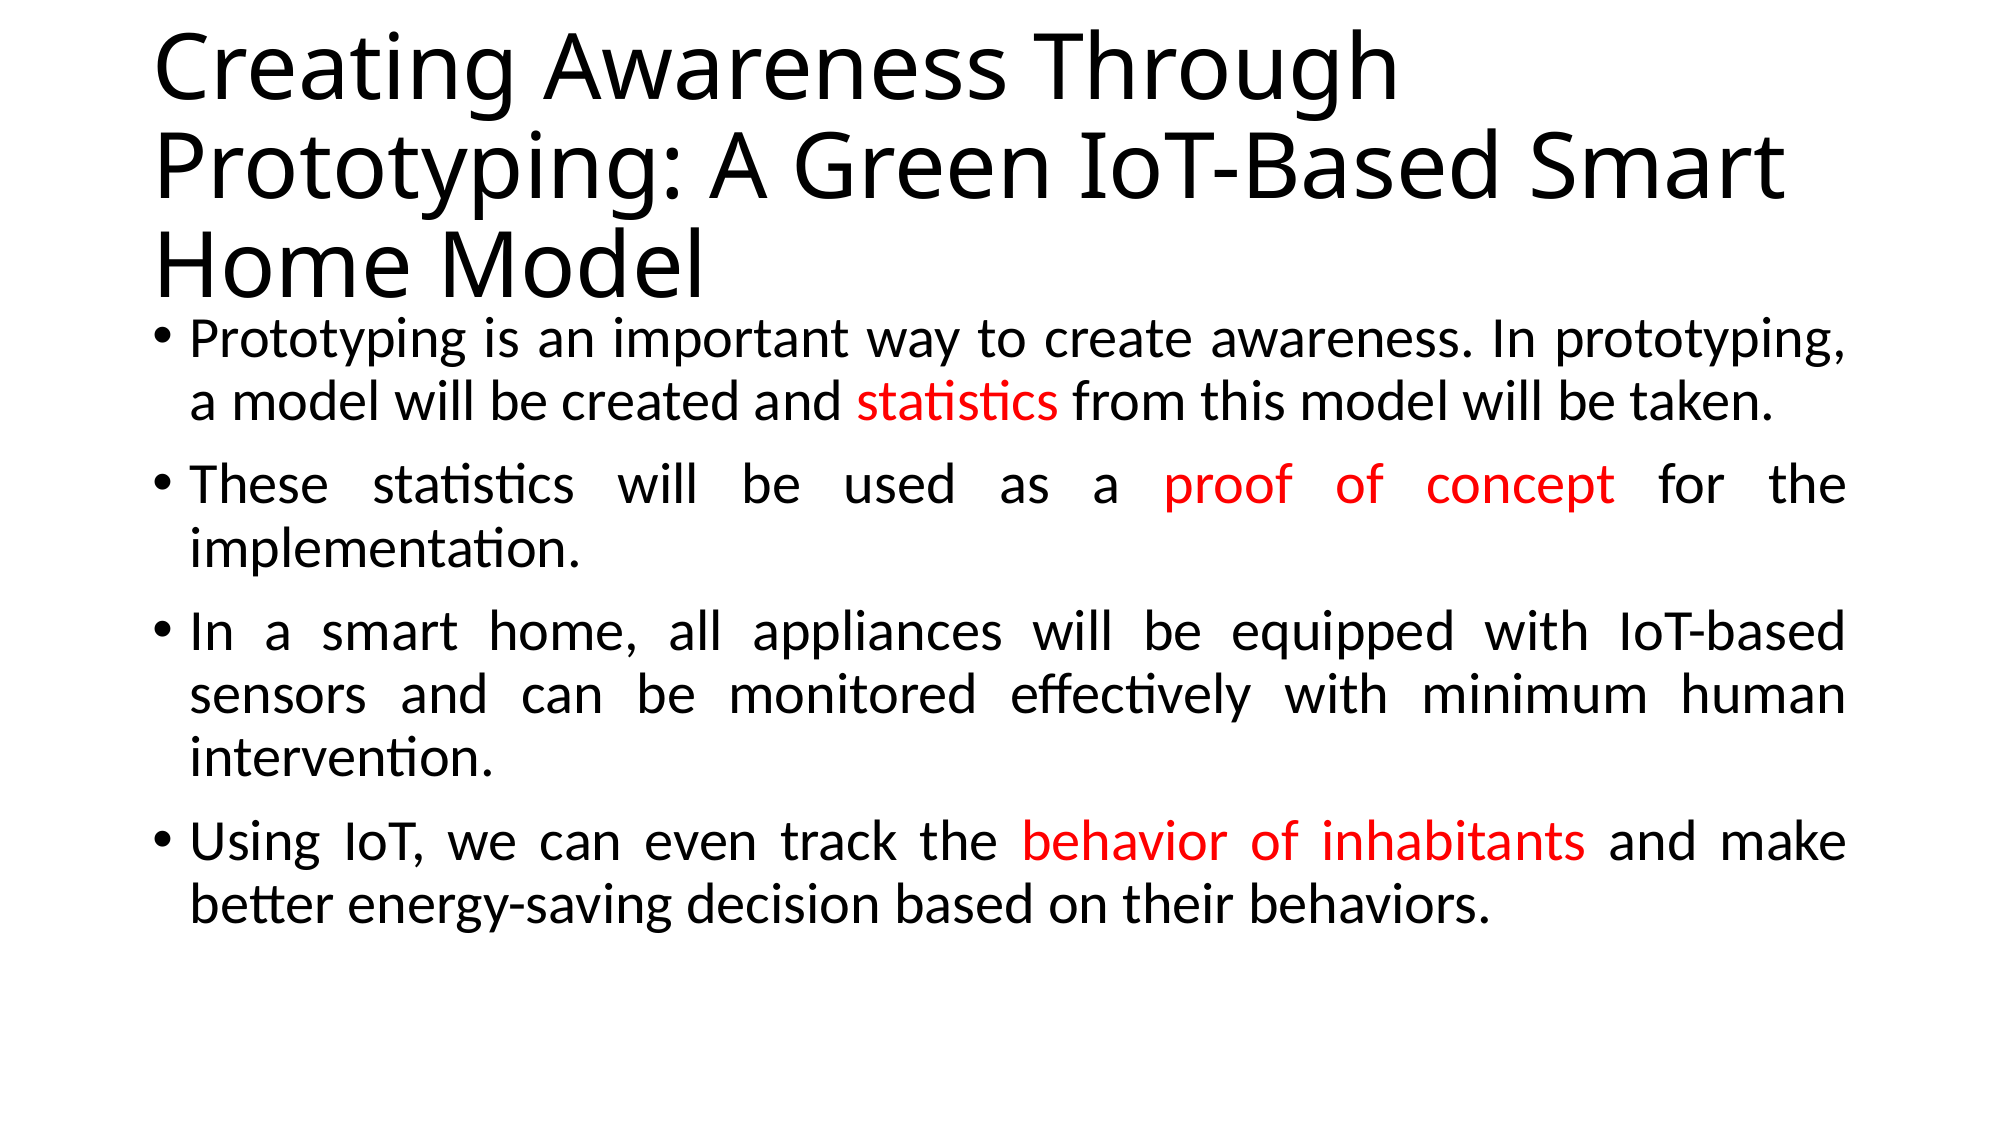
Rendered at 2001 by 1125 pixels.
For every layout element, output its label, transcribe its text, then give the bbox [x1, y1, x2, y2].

title Creating Awareness Through Prototyping: A Green IoT-Based Smart Home Model [137, 59, 1863, 278]
list Prototyping is an important way to create awareness. In prototyping, a model will be created and statistics from this model will be taken. These statistics will be used as a proof of concept for the implementation. In a smart home, all appliances will be equipped with IoT-based sensors and can be monitored effectively with minimum human intervention. Using IoT, we can even track the behavior of inhabitants and make better energy-saving decision based on their behaviors. [137, 299, 1863, 1014]
